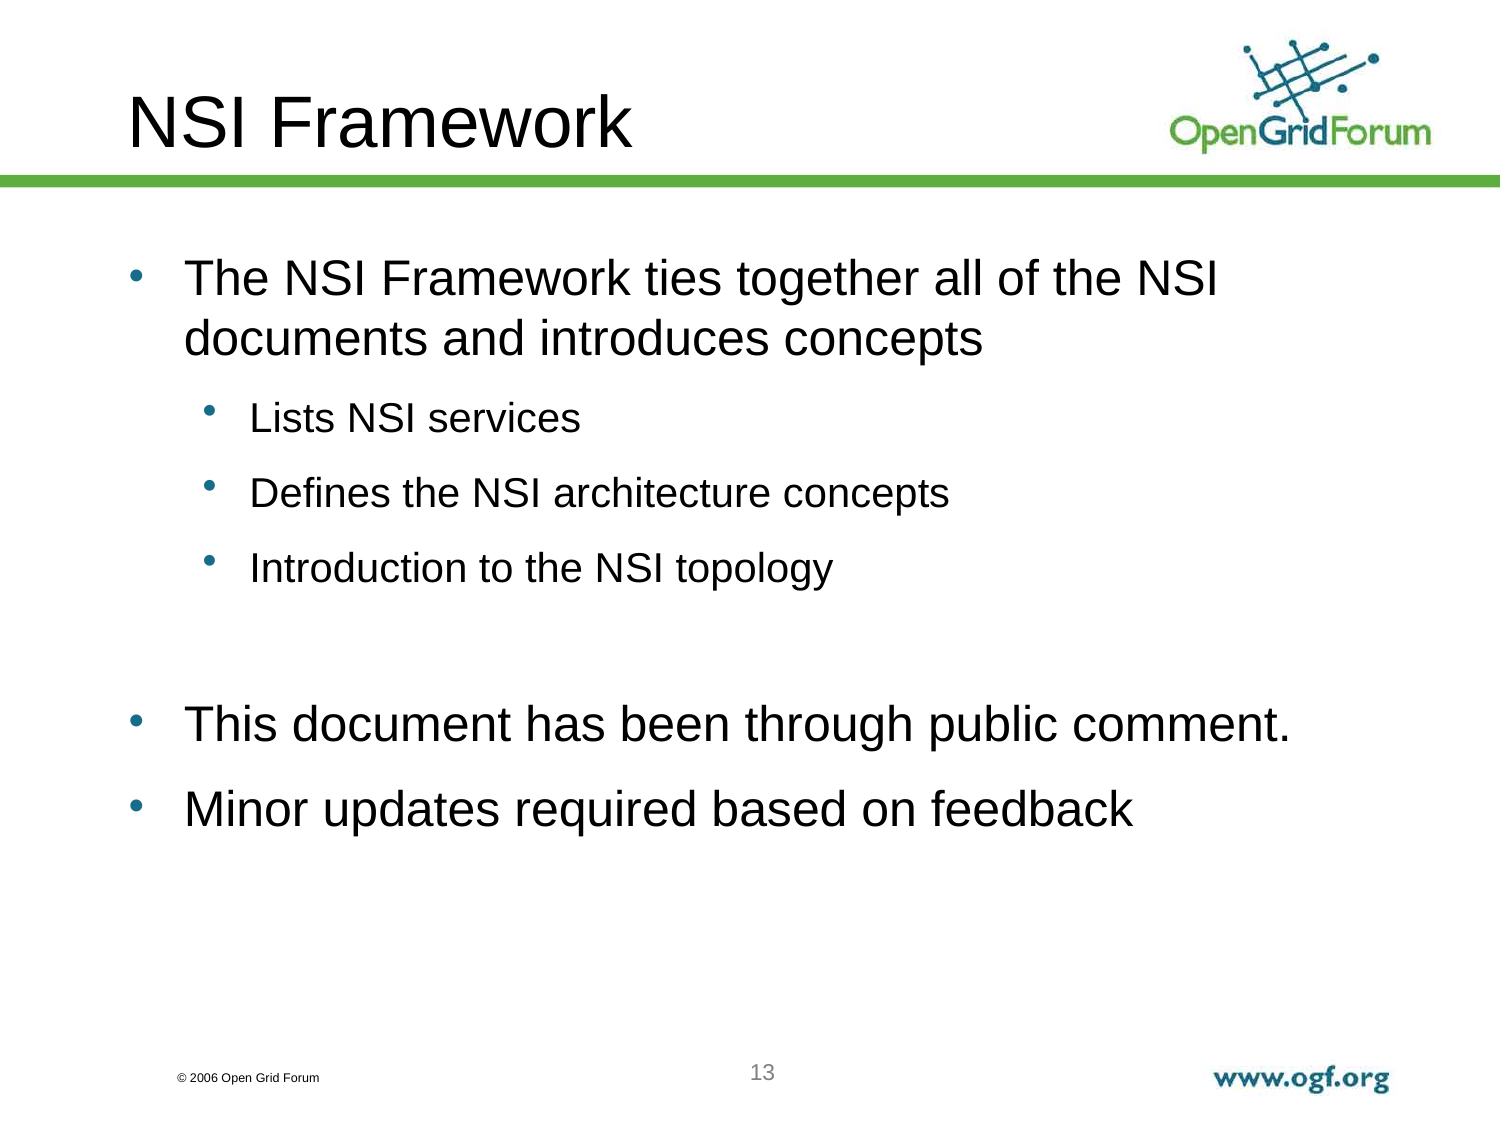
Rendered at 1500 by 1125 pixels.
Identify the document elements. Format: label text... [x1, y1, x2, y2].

text_box The NSI Framework ties together all of the NSI documents and introduces concepts Lists NSI services Defines the NSI architecture concepts Introduction to the NSI topology This document has been through public comment. Minor updates required based on feedback [112, 238, 1464, 1125]
picture [0, 0, 1500, 174]
picture [0, 188, 1500, 1125]
title NSI Framework [112, 24, 1388, 213]
